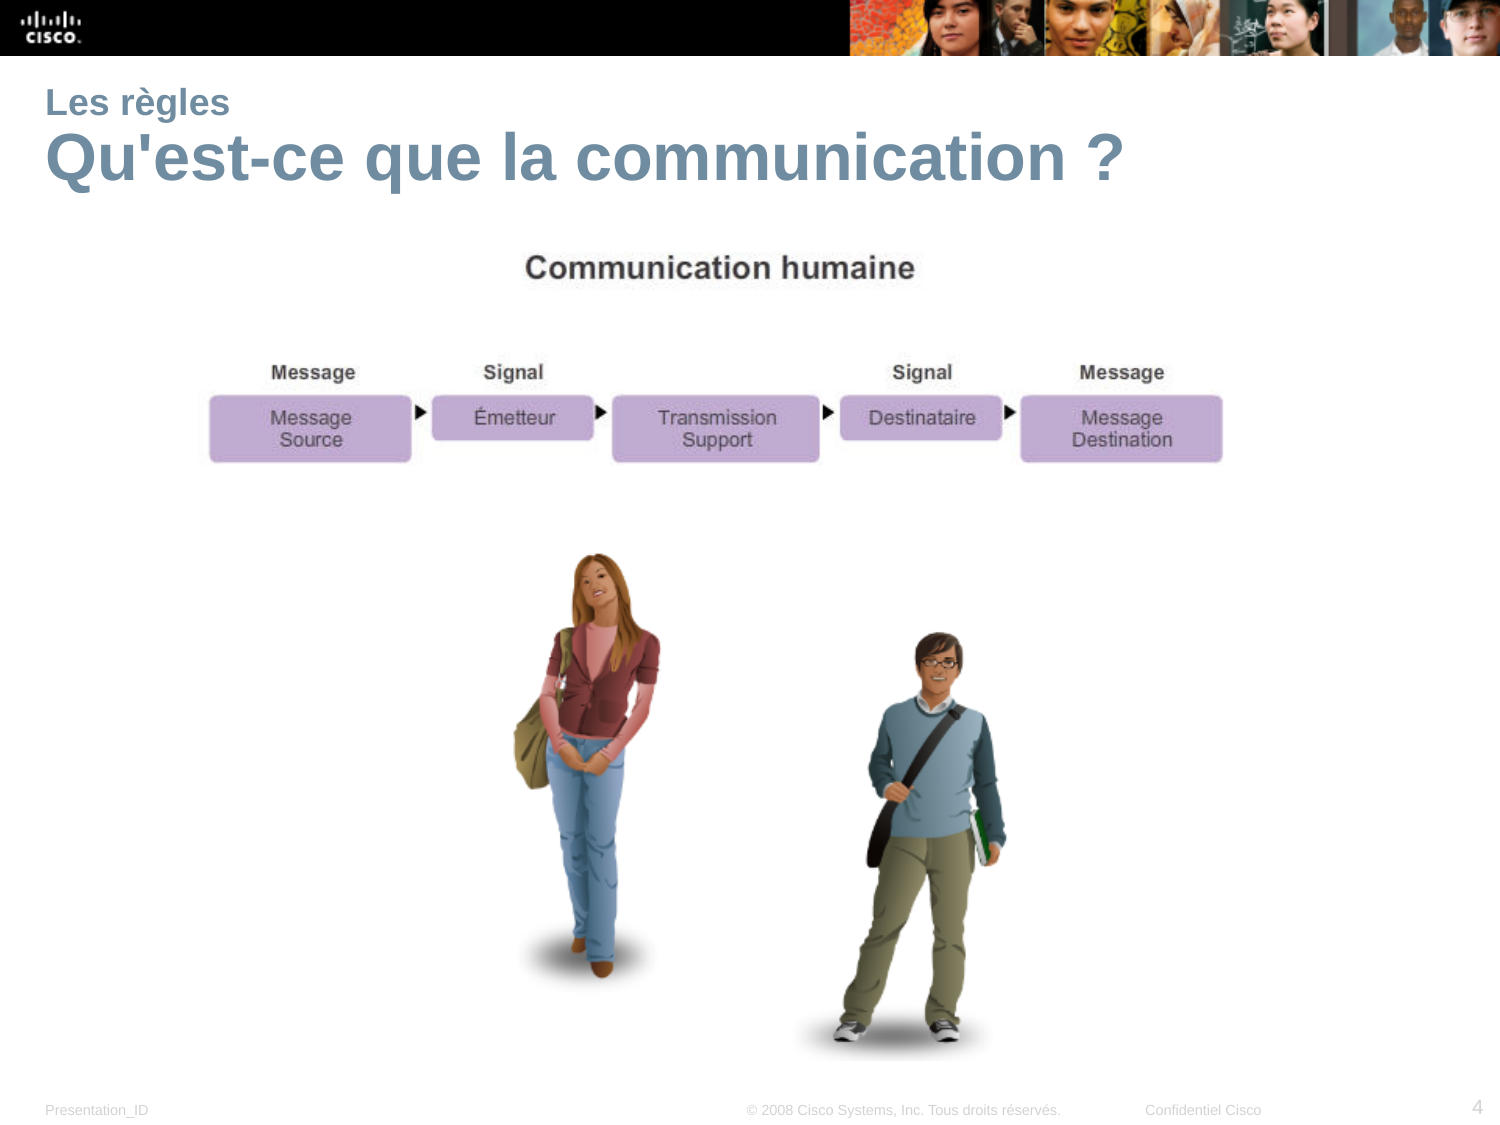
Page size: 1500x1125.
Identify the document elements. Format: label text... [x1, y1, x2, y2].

title Les règles Qu'est-ce que la communication ? [31, 64, 1471, 203]
picture [0, 0, 1500, 56]
picture [197, 240, 1232, 523]
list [34, 466, 1468, 1061]
